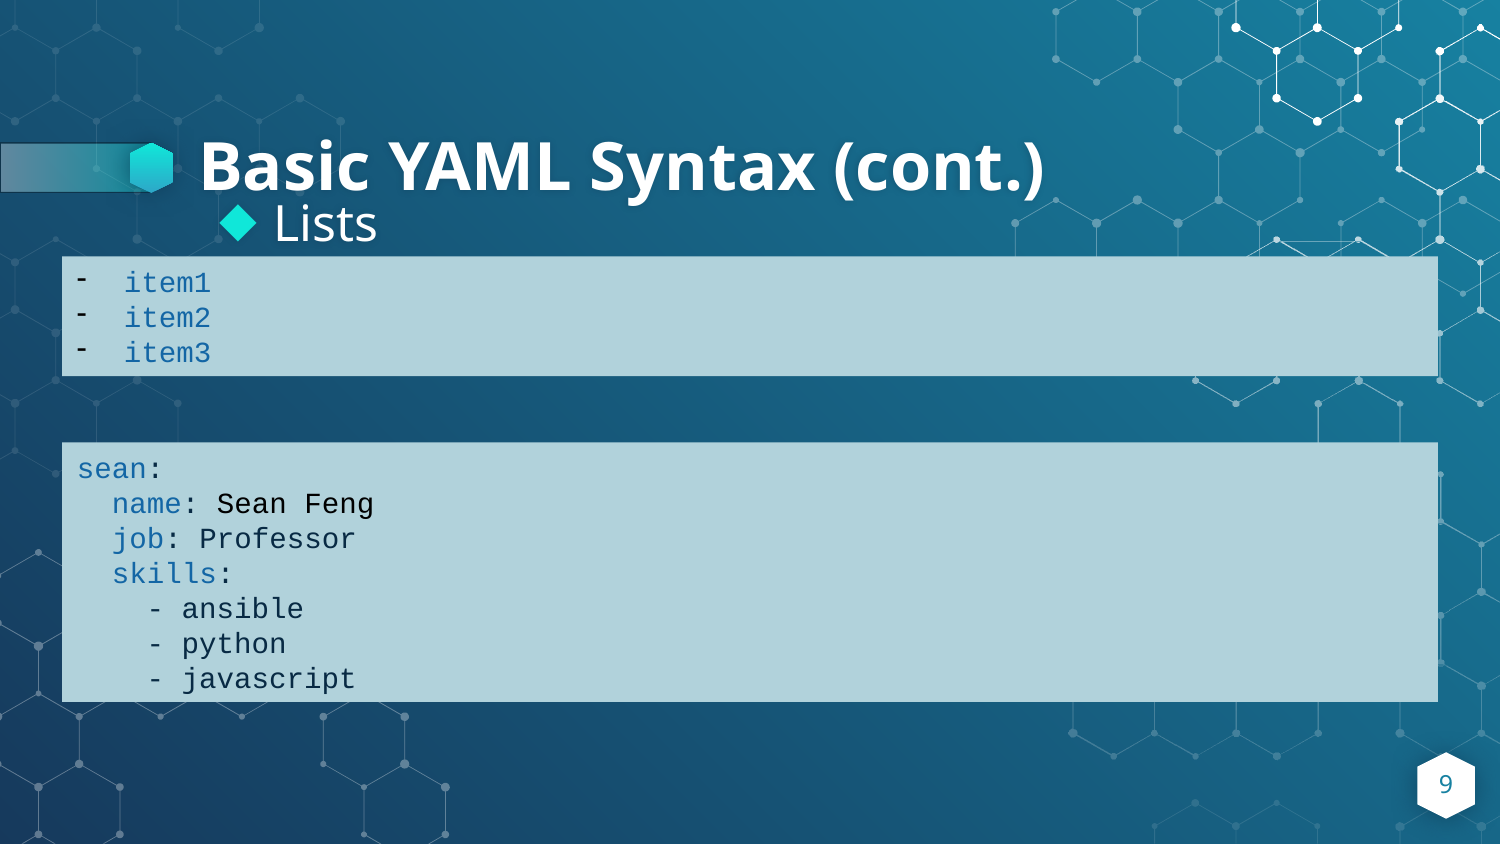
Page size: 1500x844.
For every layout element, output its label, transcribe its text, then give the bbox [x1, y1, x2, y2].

list Lists [198, 191, 1302, 261]
title Basic YAML Syntax (cont.) [198, 140, 1302, 190]
text_box sean: name: Sean Feng job: Professor skills: - ansible - python - javascript [62, 442, 1438, 702]
slide_number 9 [1417, 752, 1475, 819]
text_box item1 item2 item3 [62, 256, 1438, 377]
